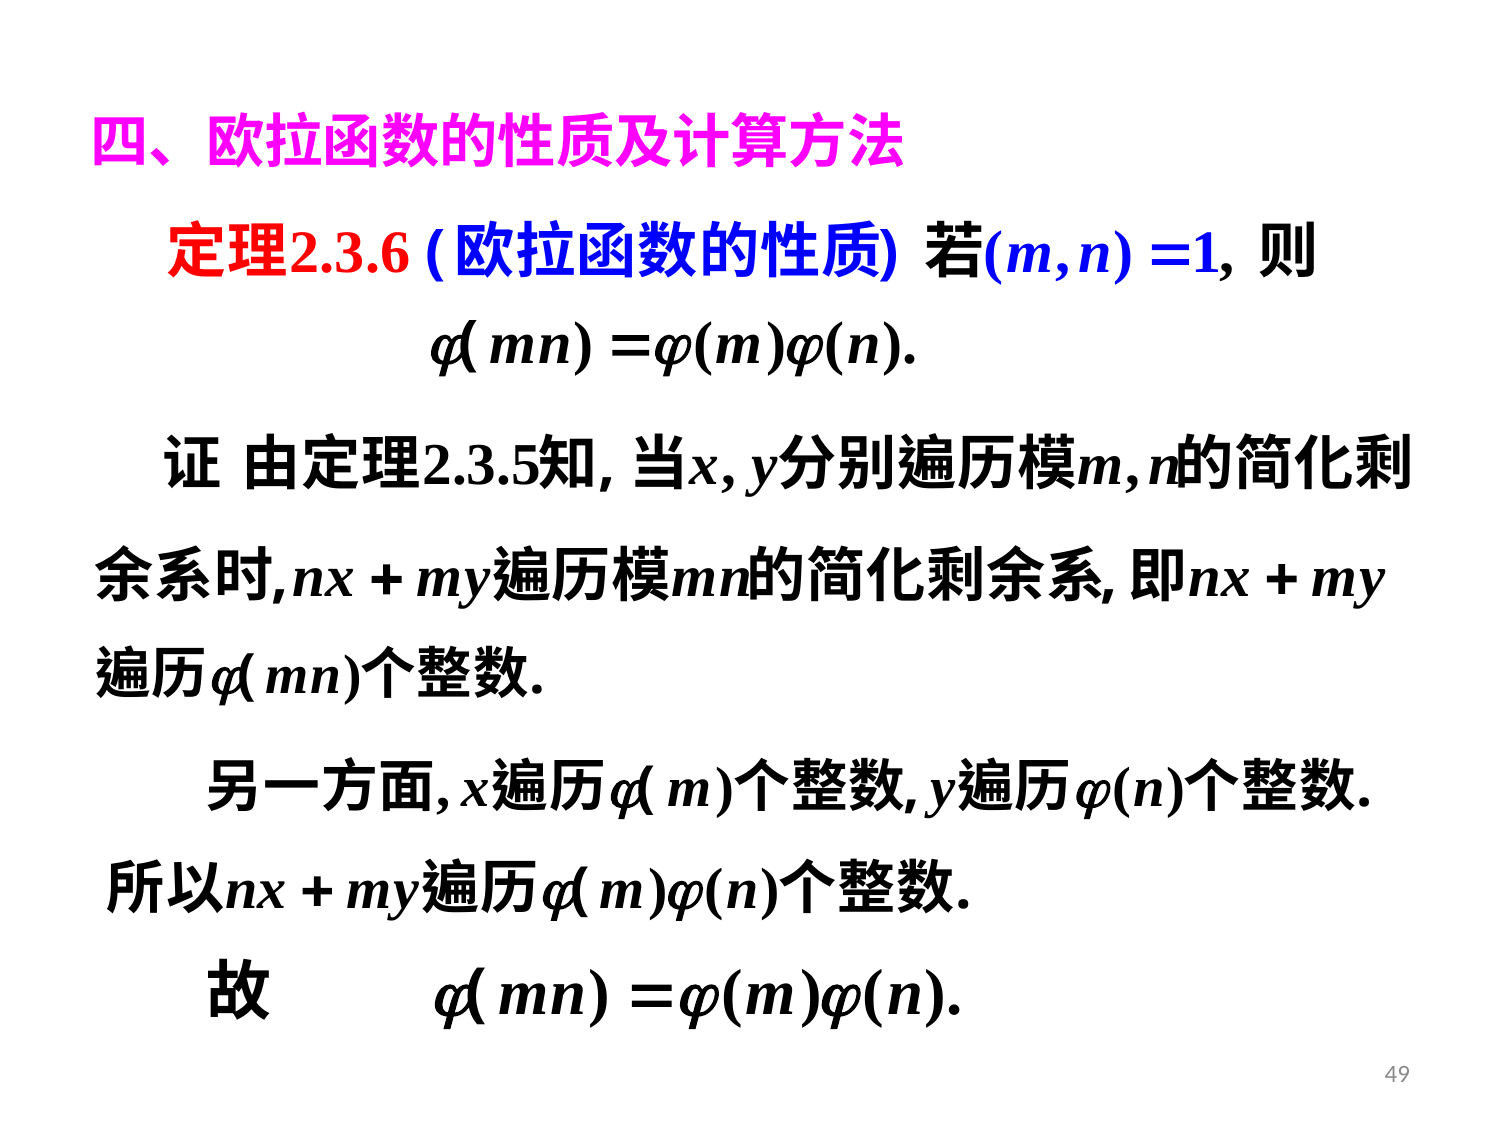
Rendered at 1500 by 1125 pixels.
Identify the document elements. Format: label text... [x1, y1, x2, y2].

title 四、欧拉函数的性质及计算方法 [75, 45, 1425, 233]
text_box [199, 749, 1381, 831]
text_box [155, 424, 1423, 510]
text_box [199, 949, 973, 1043]
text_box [87, 537, 1122, 622]
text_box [99, 849, 982, 933]
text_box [159, 209, 1325, 392]
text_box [87, 637, 551, 717]
slide_number 49 [1074, 1042, 1425, 1103]
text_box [1124, 537, 1395, 622]
